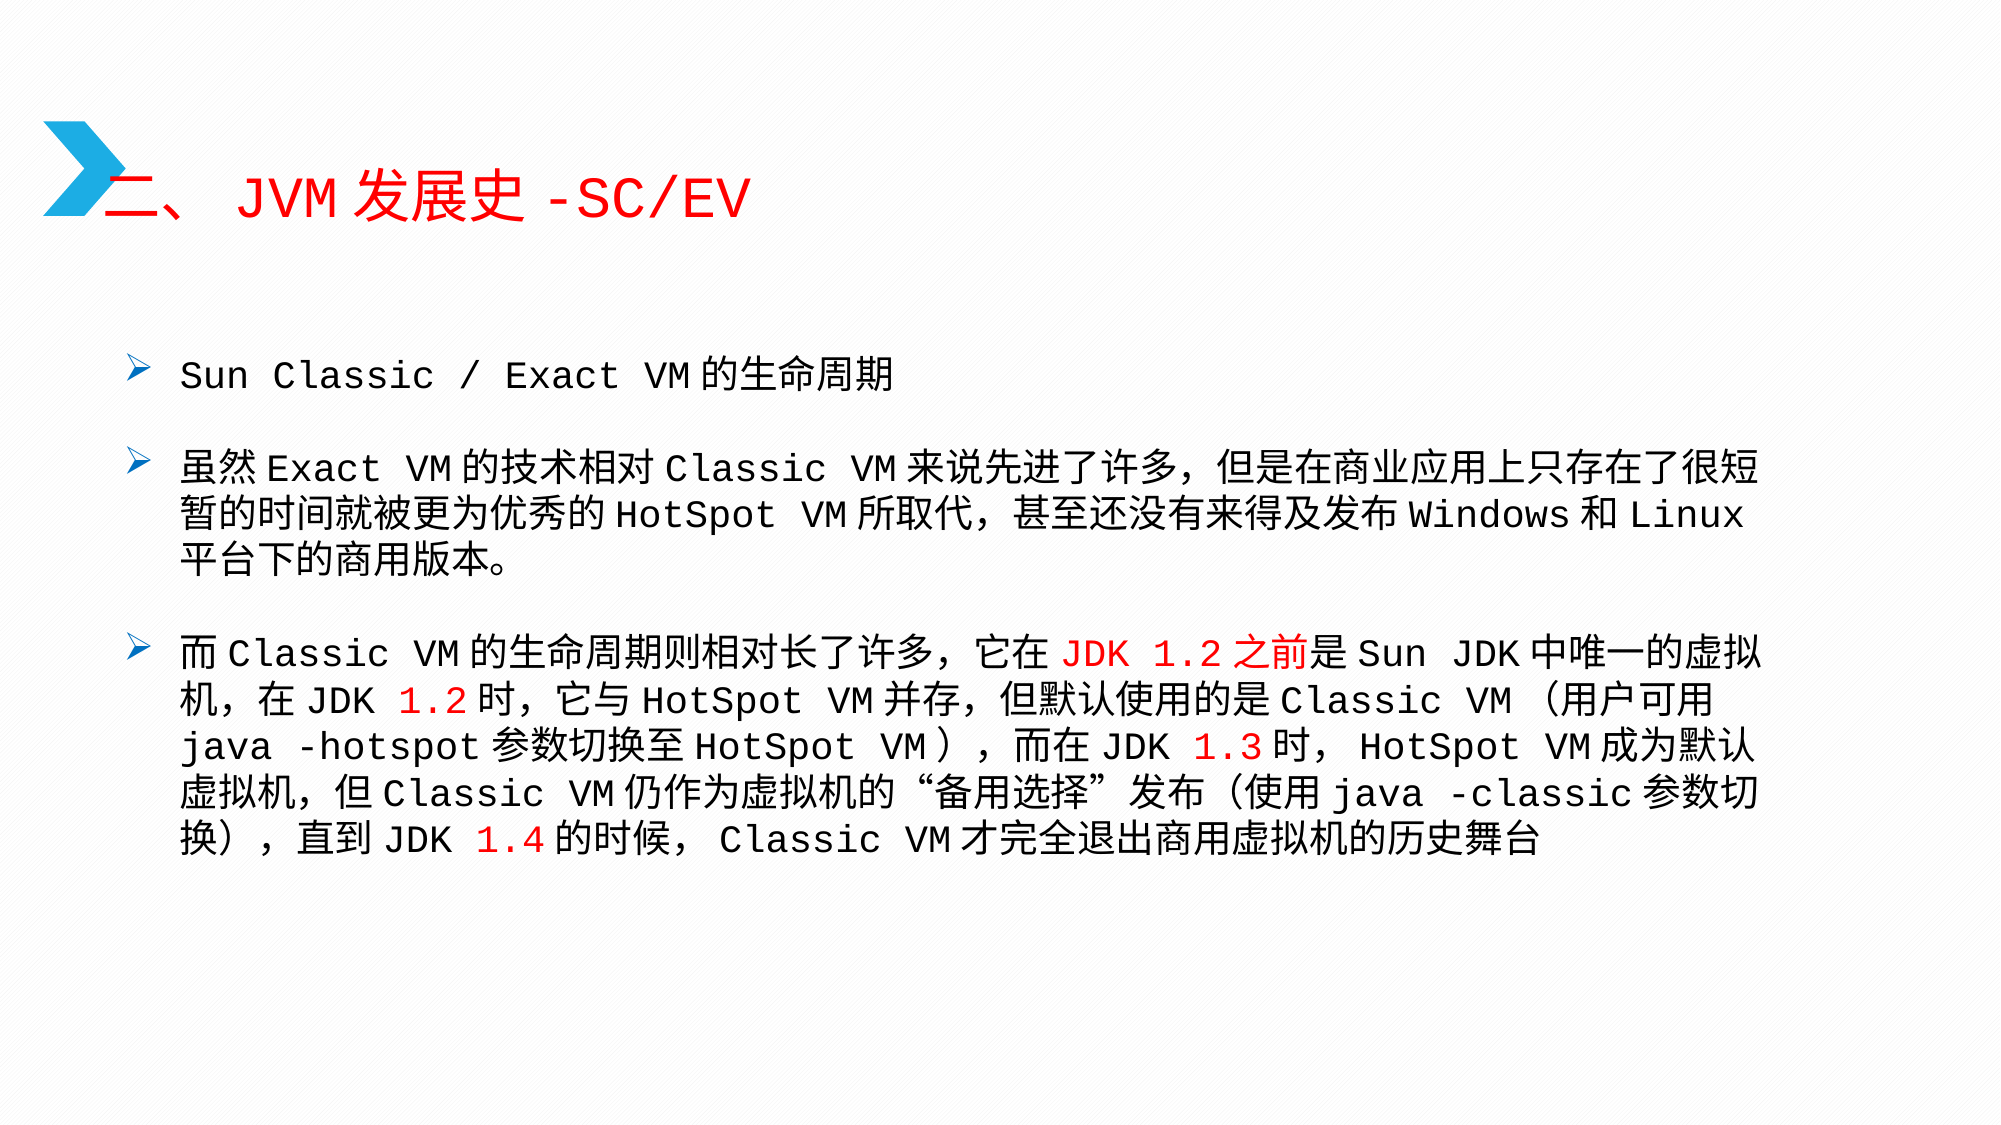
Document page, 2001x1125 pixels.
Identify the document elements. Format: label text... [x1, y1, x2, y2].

text_box Sun Classic / Exact VM的生命周期 虽然Exact VM的技术相对Classic VM来说先进了许多，但是在商业应用上只存在了很短暂的时间就被更为优秀的HotSpot VM所取代，甚至还没有来得及发布Windows和Linux平台下的商用版本。 而Classic VM的生命周期则相对长了许多，它在JDK 1.2之前是Sun JDK中唯一的虚拟机，在JDK 1.2时，它与HotSpot VM并存，但默认使用的是Classic VM（用户可用java -hotspot参数切换至HotSpot VM），而在JDK 1.3时，HotSpot VM成为默认虚拟机，但Classic VM仍作为虚拟机的“备用选择”发布（使用java -classic参数切换），直到JDK 1.4的时候，Classic VM才完全退出商用虚拟机的历史舞台 [108, 341, 1800, 868]
text_box 二、JVM发展史-SC/EV [87, 151, 766, 237]
